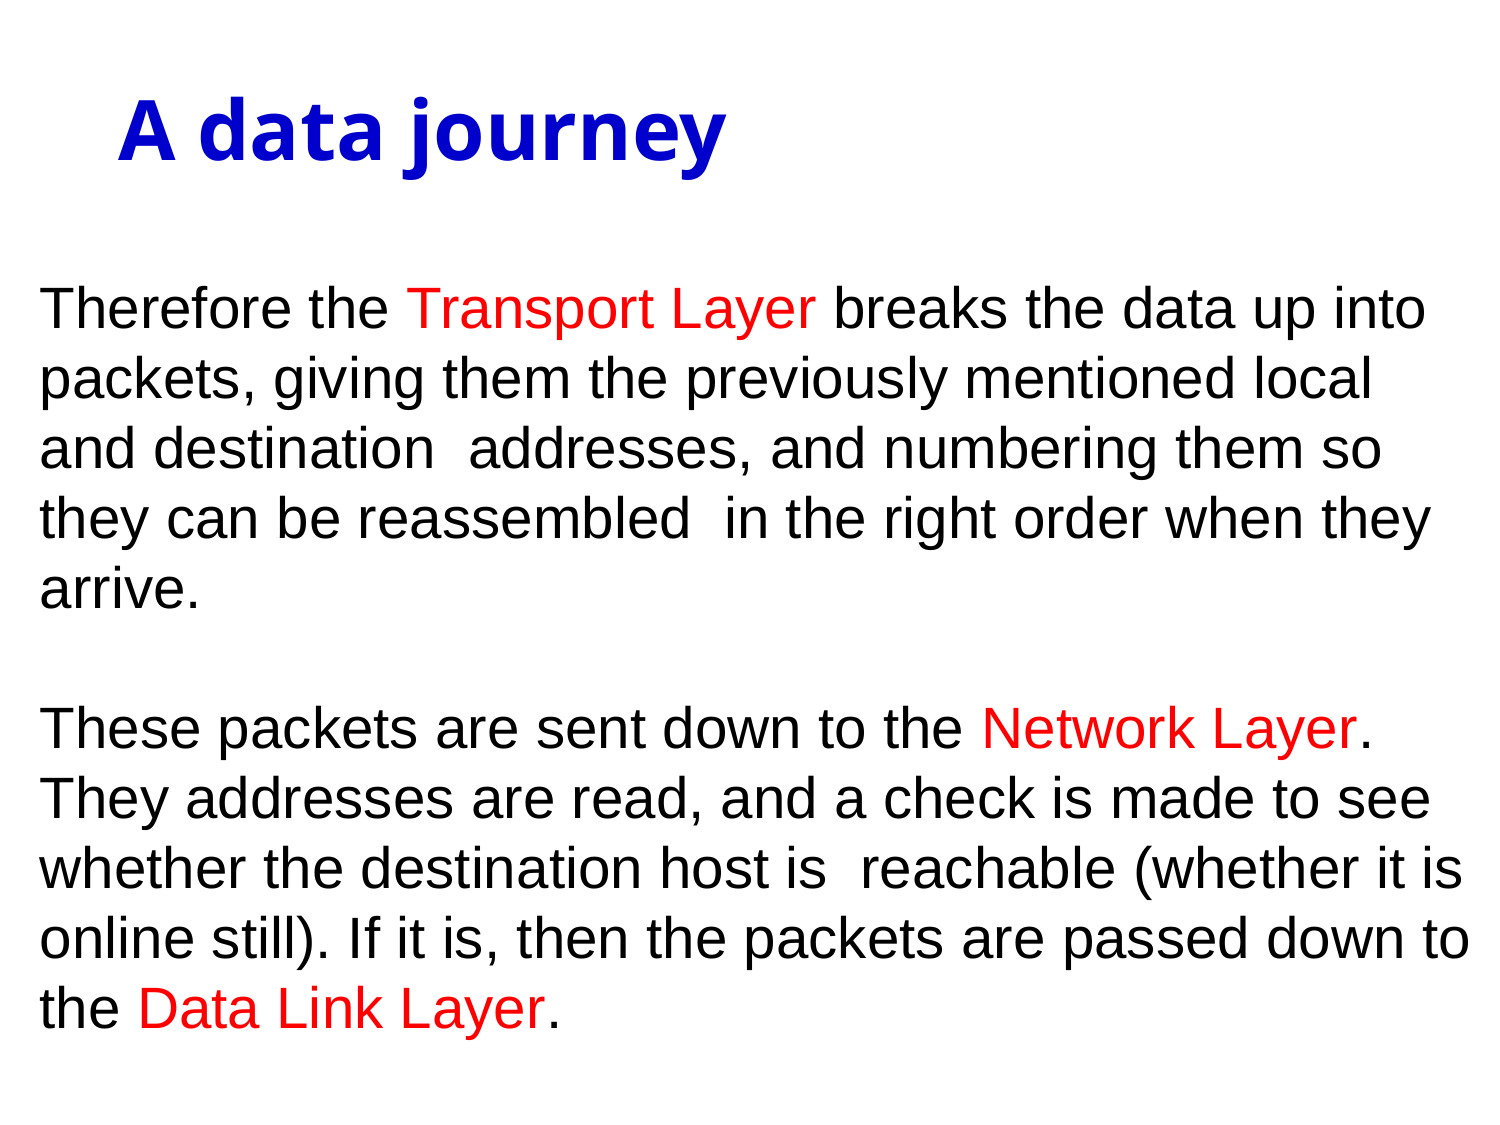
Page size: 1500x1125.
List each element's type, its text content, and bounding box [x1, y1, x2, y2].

title A data journey [103, 59, 1397, 209]
text_box Therefore the Transport Layer breaks the data up into packets, giving them the previously mentioned local and destination addresses, and numbering them so they can be reassembled in the right order when they arrive. These packets are sent down to the Network Layer. They addresses are read, and a check is made to see whether the destination host is reachable (whether it is online still). If it is, then the packets are passed down to the Data Link Layer. [24, 262, 1488, 1107]
